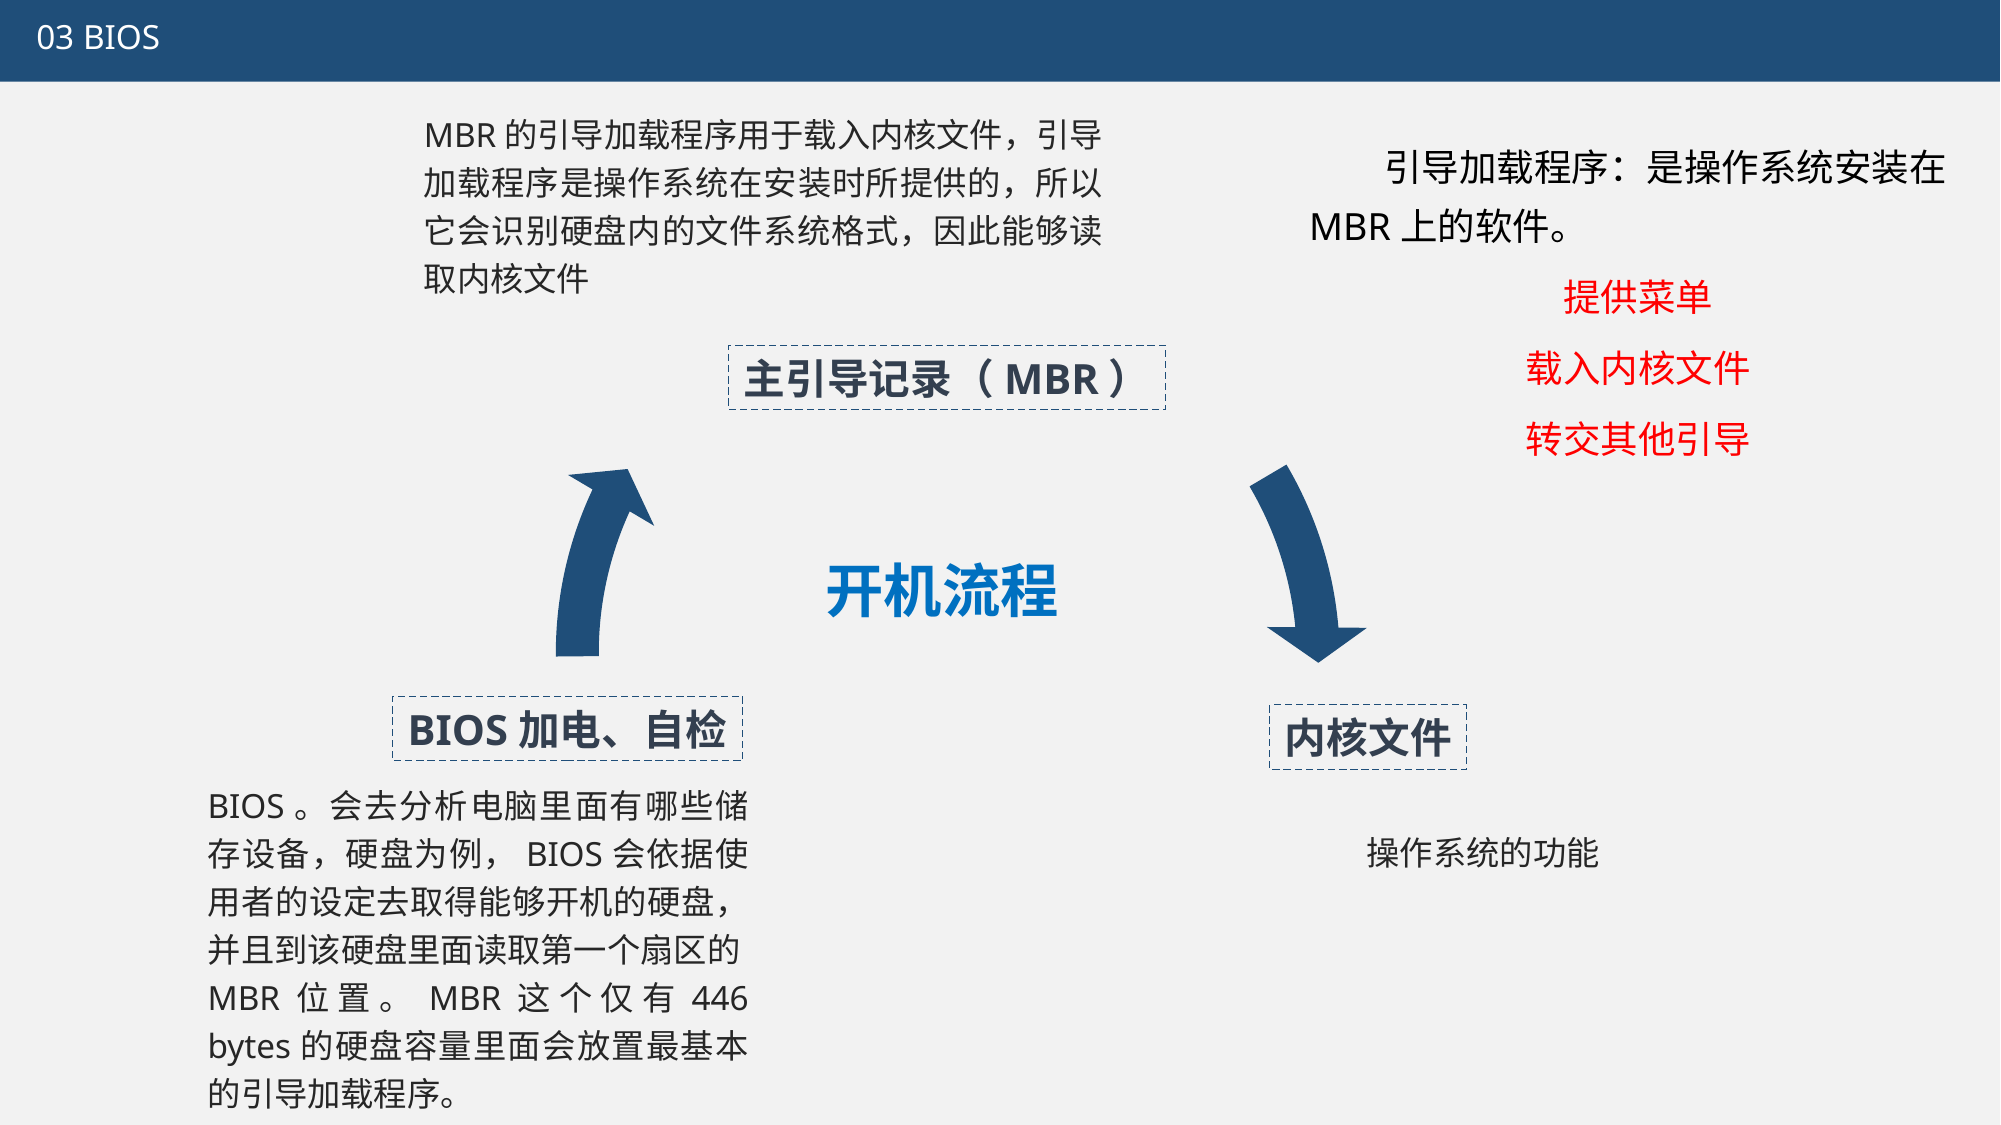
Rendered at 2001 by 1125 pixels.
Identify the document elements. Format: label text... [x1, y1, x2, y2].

list 03 BIOS [21, 13, 1982, 64]
text_box BIOS加电、自检 [392, 696, 743, 761]
text_box 主引导记录（MBR） [728, 345, 1166, 410]
text_box [554, 467, 657, 658]
text_box 开机流程 [811, 546, 1074, 632]
text_box 操作系统的功能 [1352, 816, 1730, 880]
text_box [1248, 463, 1371, 665]
text_box MBR的引导加载程序用于载入内核文件，引导加载程序是操作系统在安装时所提供的，所以它会识别硬盘内的文件系统格式，因此能够读取内核文件 [409, 98, 1118, 306]
text_box 引导加载程序：是操作系统安装在MBR上的软件。 提供菜单 载入内核文件 转交其他引导 [1294, 123, 1982, 469]
text_box [543, 659, 764, 770]
text_box 内核文件 [1269, 704, 1467, 770]
text_box BIOS。会去分析电脑里面有哪些储存设备，硬盘为例，BIOS会依据使用者的设定去取得能够开机的硬盘，并且到该硬盘里面读取第一个扇区的MBR位置。MBR这个仅有446 bytes的硬盘容量里面会放置最基本的引导加载程序。 [192, 770, 764, 1121]
